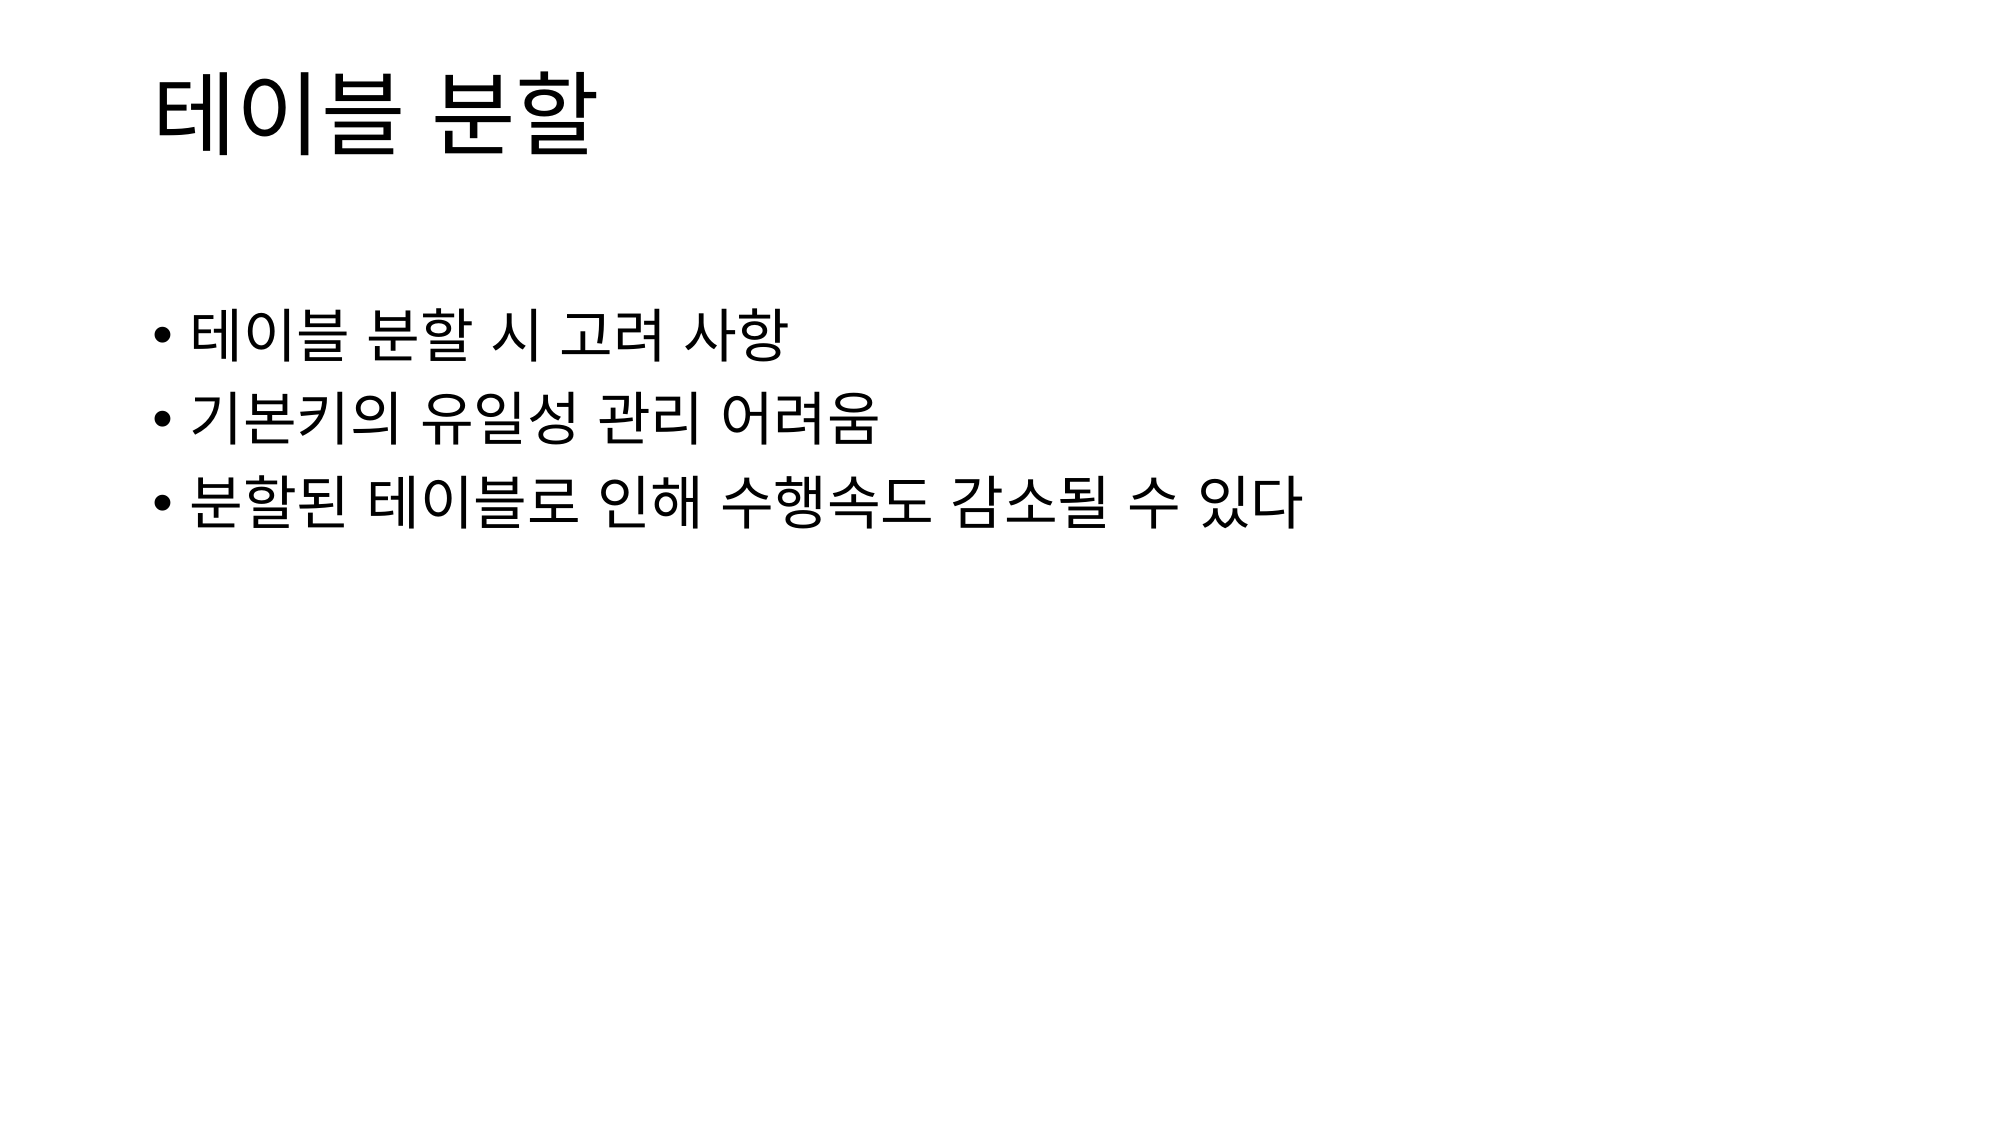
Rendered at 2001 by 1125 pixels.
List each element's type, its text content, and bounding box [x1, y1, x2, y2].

list 테이블 분할 시 고려 사항 기본키의 유일성 관리 어려움 분할된 테이블로 인해 수행속도 감소될 수 있다 [137, 299, 1863, 1014]
title 테이블 분할 [137, 59, 1863, 278]
